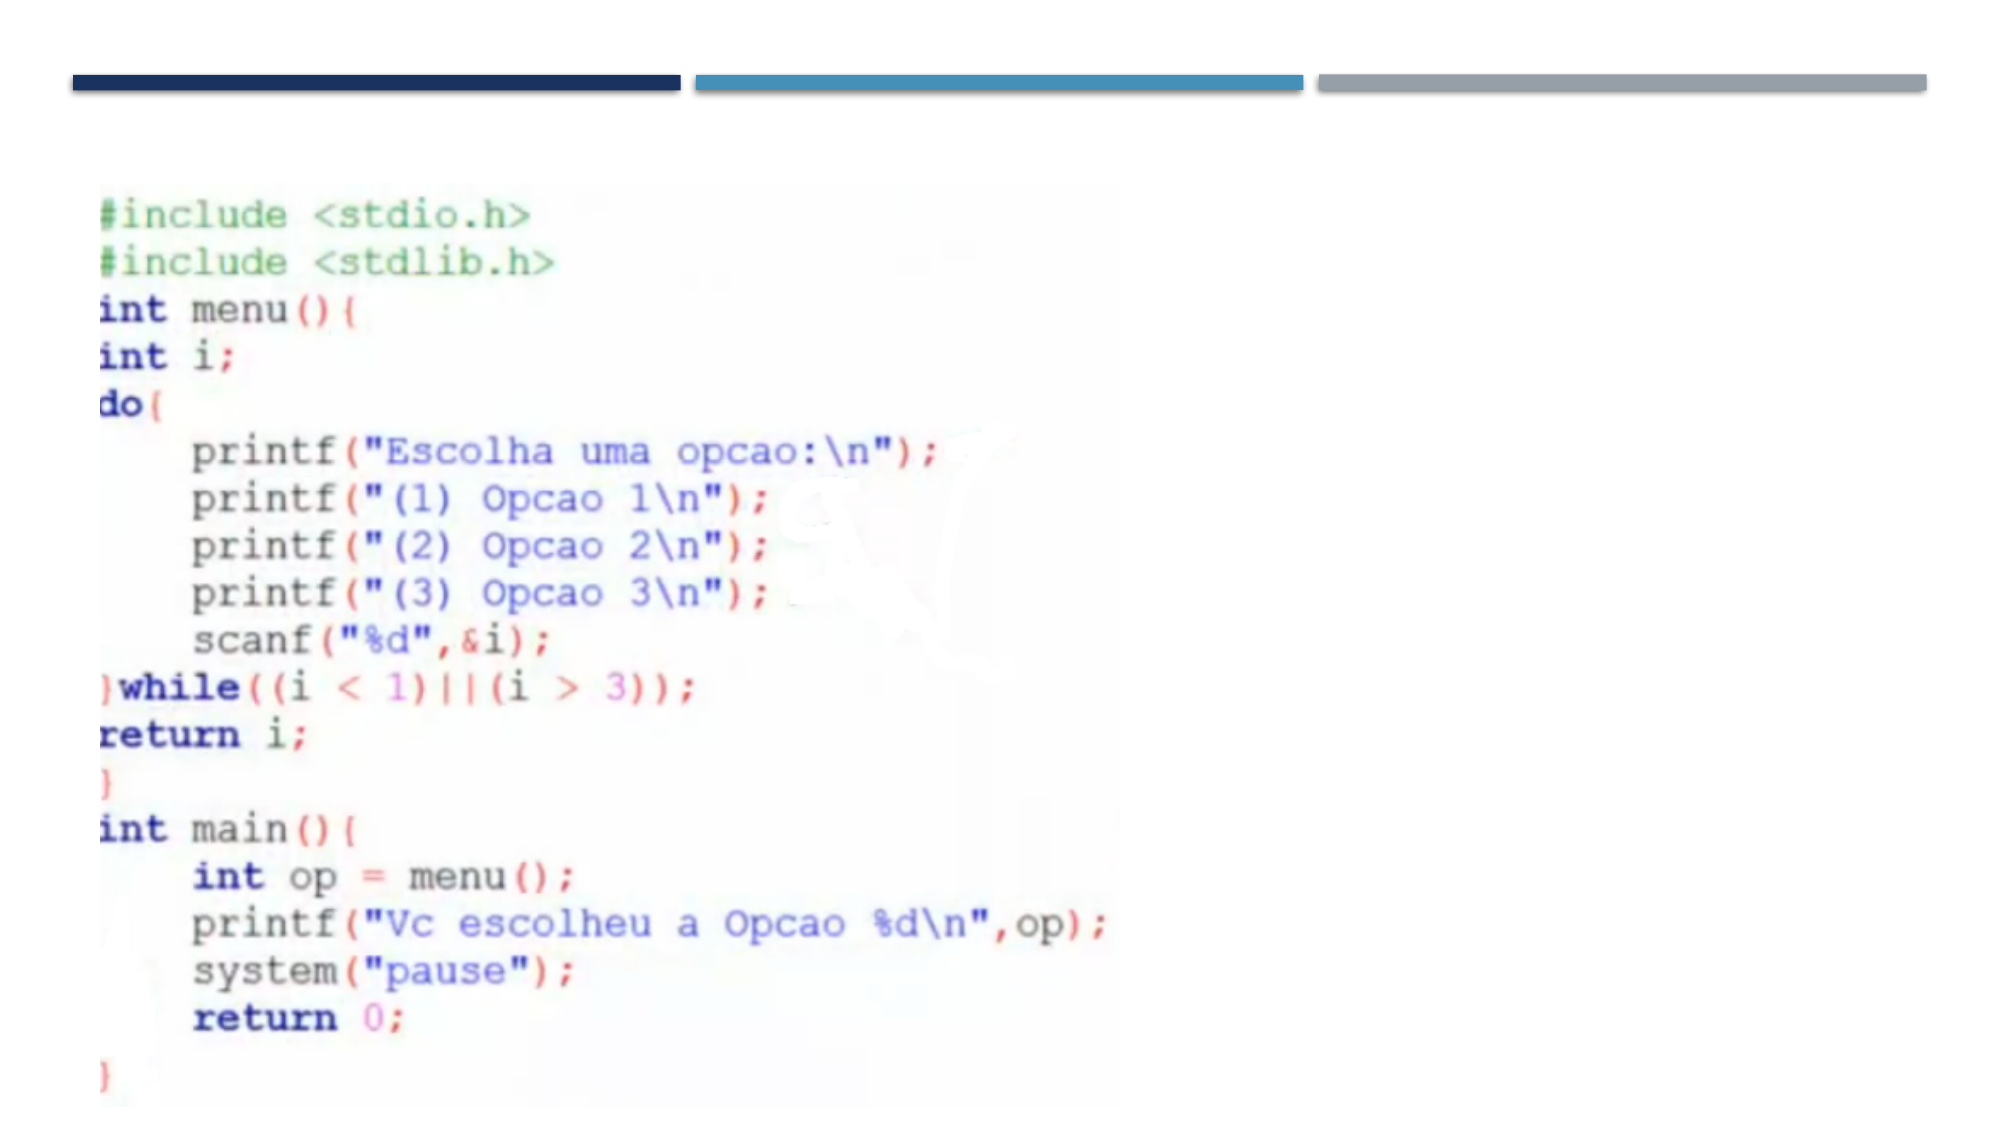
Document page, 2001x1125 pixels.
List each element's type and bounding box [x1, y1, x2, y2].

picture [100, 182, 1121, 1108]
